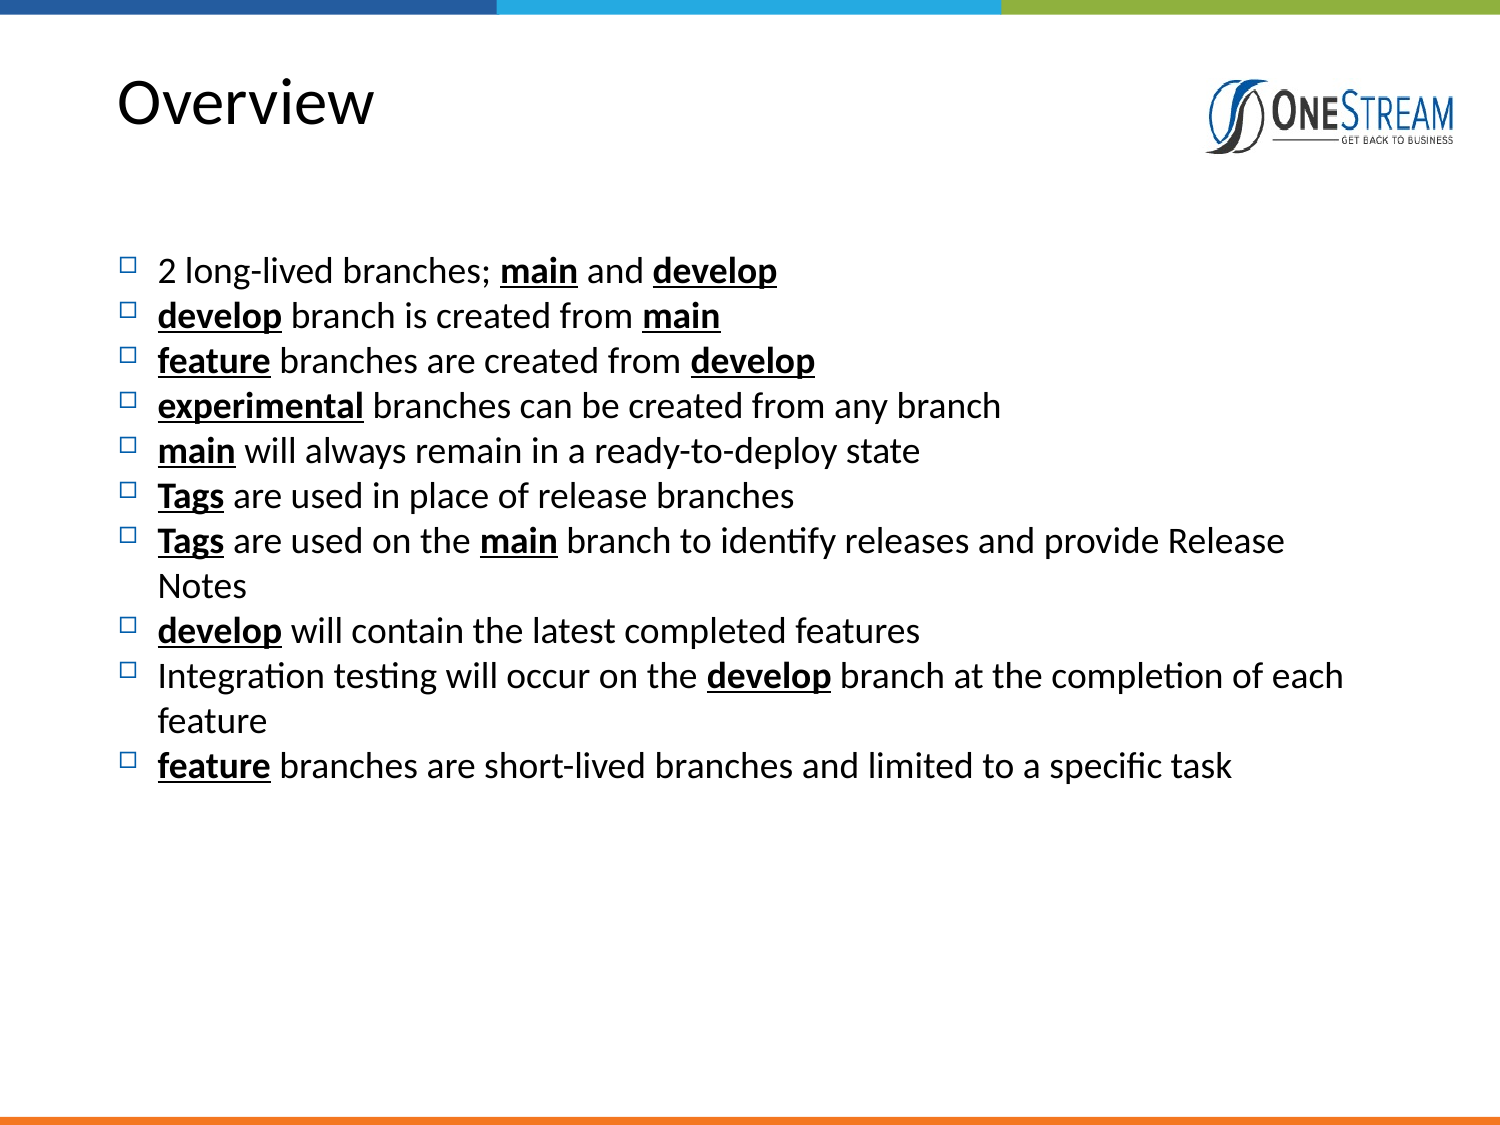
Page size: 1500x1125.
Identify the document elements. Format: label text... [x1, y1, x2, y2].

picture [1397, 78, 1456, 156]
title Overview [103, 59, 1397, 209]
list 2 long-lived branches; main and develop develop branch is created from main feature branches are created from develop experimental branches can be created from any branch main will always remain in a ready-to-deploy state Tags are used in place of release branches Tags are used on the main branch to identify releases and provide Release Notes develop will contain the latest completed features Integration testing will occur on the develop branch at the completion of each feature feature branches are short-lived branches and limited to a specific task [103, 238, 1397, 1014]
